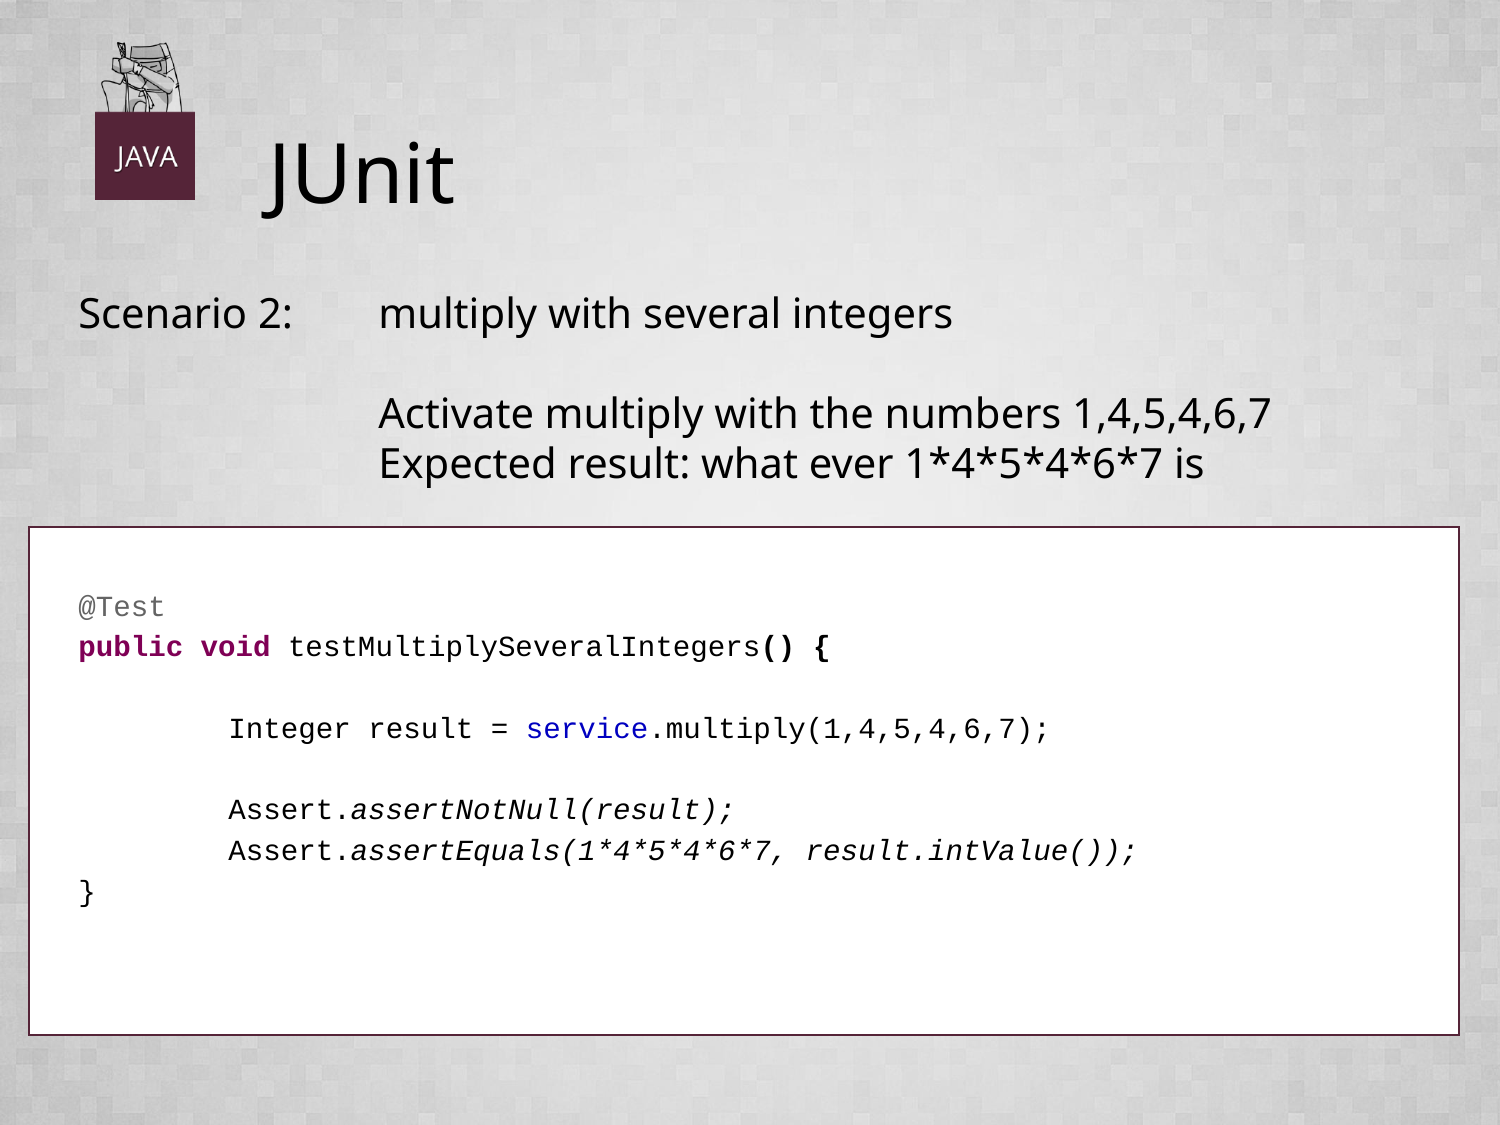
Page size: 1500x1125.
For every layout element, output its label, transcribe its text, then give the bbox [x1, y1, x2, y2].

text_box [29, 527, 1459, 1035]
title JUnit [253, 75, 1500, 265]
picture [0, 0, 1500, 1125]
text_box Scenario 2: multiply with several integers Activate multiply with the numbers 1,4,5,4,6,7 Expected result: what ever 1*4*5*4*6*7 is @Test public void testMultiplySeveralIntegers() { Integer result = service.multiply(1,4,5,4,6,7); Assert.assertNotNull(result); Assert.assertEquals(1*4*5*4*6*7, result.intValue()); } [63, 279, 1398, 705]
